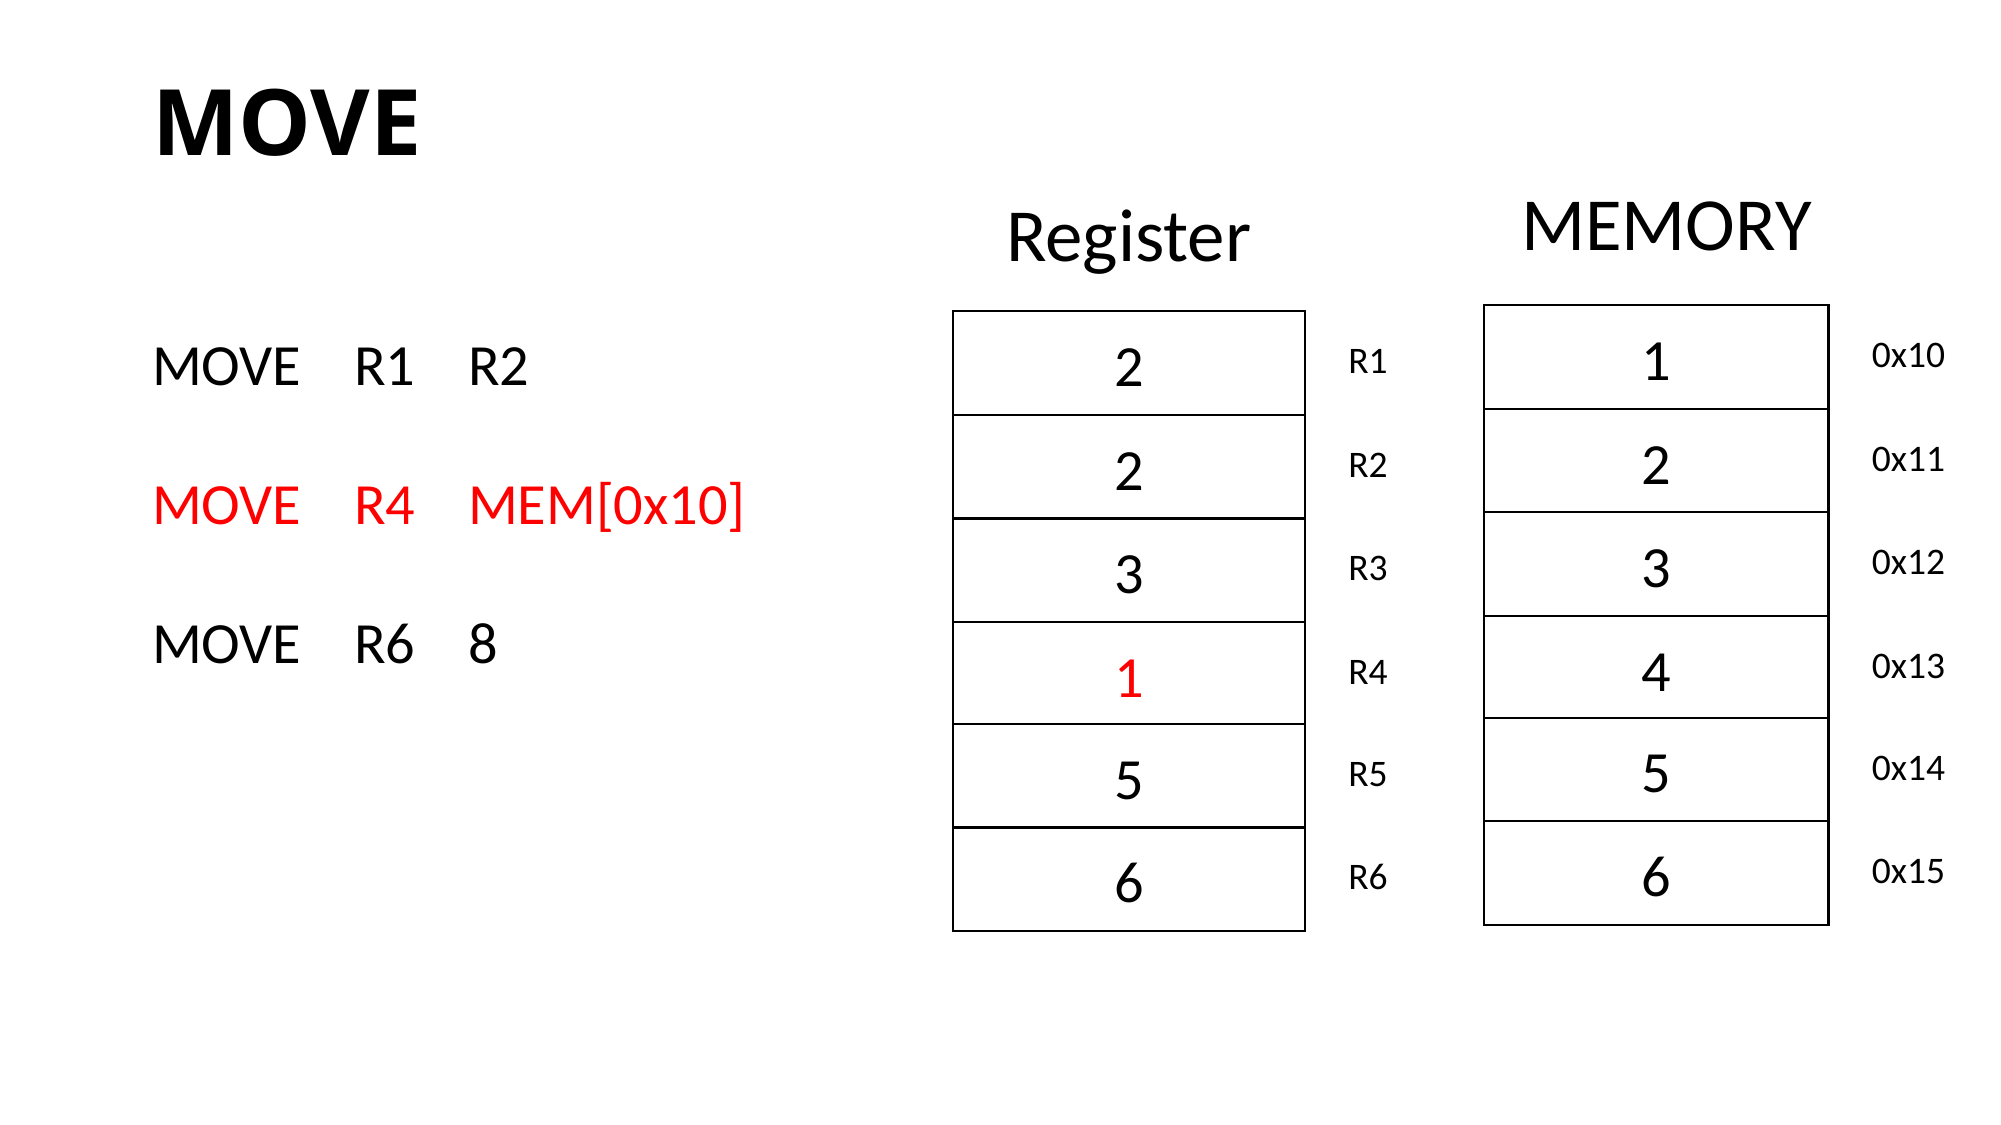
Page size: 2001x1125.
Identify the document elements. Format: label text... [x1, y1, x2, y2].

text_box R1 [1333, 328, 1403, 389]
text_box 6 [952, 826, 1306, 932]
text_box 2 [952, 310, 1306, 414]
text_box R2 [1333, 432, 1403, 493]
text_box 3 [1483, 511, 1830, 615]
text_box 0x13 [1857, 633, 1960, 694]
text_box 6 [1483, 820, 1830, 926]
text_box 1 [1483, 304, 1830, 408]
text_box 1 [952, 621, 1306, 723]
text_box R5 [1333, 741, 1403, 802]
text_box 3 [952, 518, 1306, 621]
text_box 5 [1483, 717, 1830, 820]
text_box 0x12 [1857, 529, 1960, 590]
text_box R6 [1333, 844, 1403, 905]
text_box MEMORY [1506, 167, 1827, 273]
text_box MOVE R6 8 [137, 598, 591, 683]
text_box MOVE R4 MEM[0x10] [137, 458, 775, 544]
text_box 0x10 [1857, 322, 1960, 383]
text_box R4 [1333, 639, 1403, 700]
text_box R3 [1333, 535, 1403, 596]
text_box 0x15 [1857, 838, 1960, 899]
text_box 5 [952, 723, 1306, 826]
text_box 2 [1483, 408, 1830, 511]
text_box 4 [1483, 615, 1830, 717]
text_box 0x14 [1857, 735, 1960, 795]
text_box MOVE R1 R2 [137, 319, 591, 405]
text_box Register [991, 179, 1267, 285]
title MOVE [137, 59, 1863, 192]
text_box 0x11 [1857, 426, 1960, 487]
text_box 2 [952, 414, 1306, 518]
